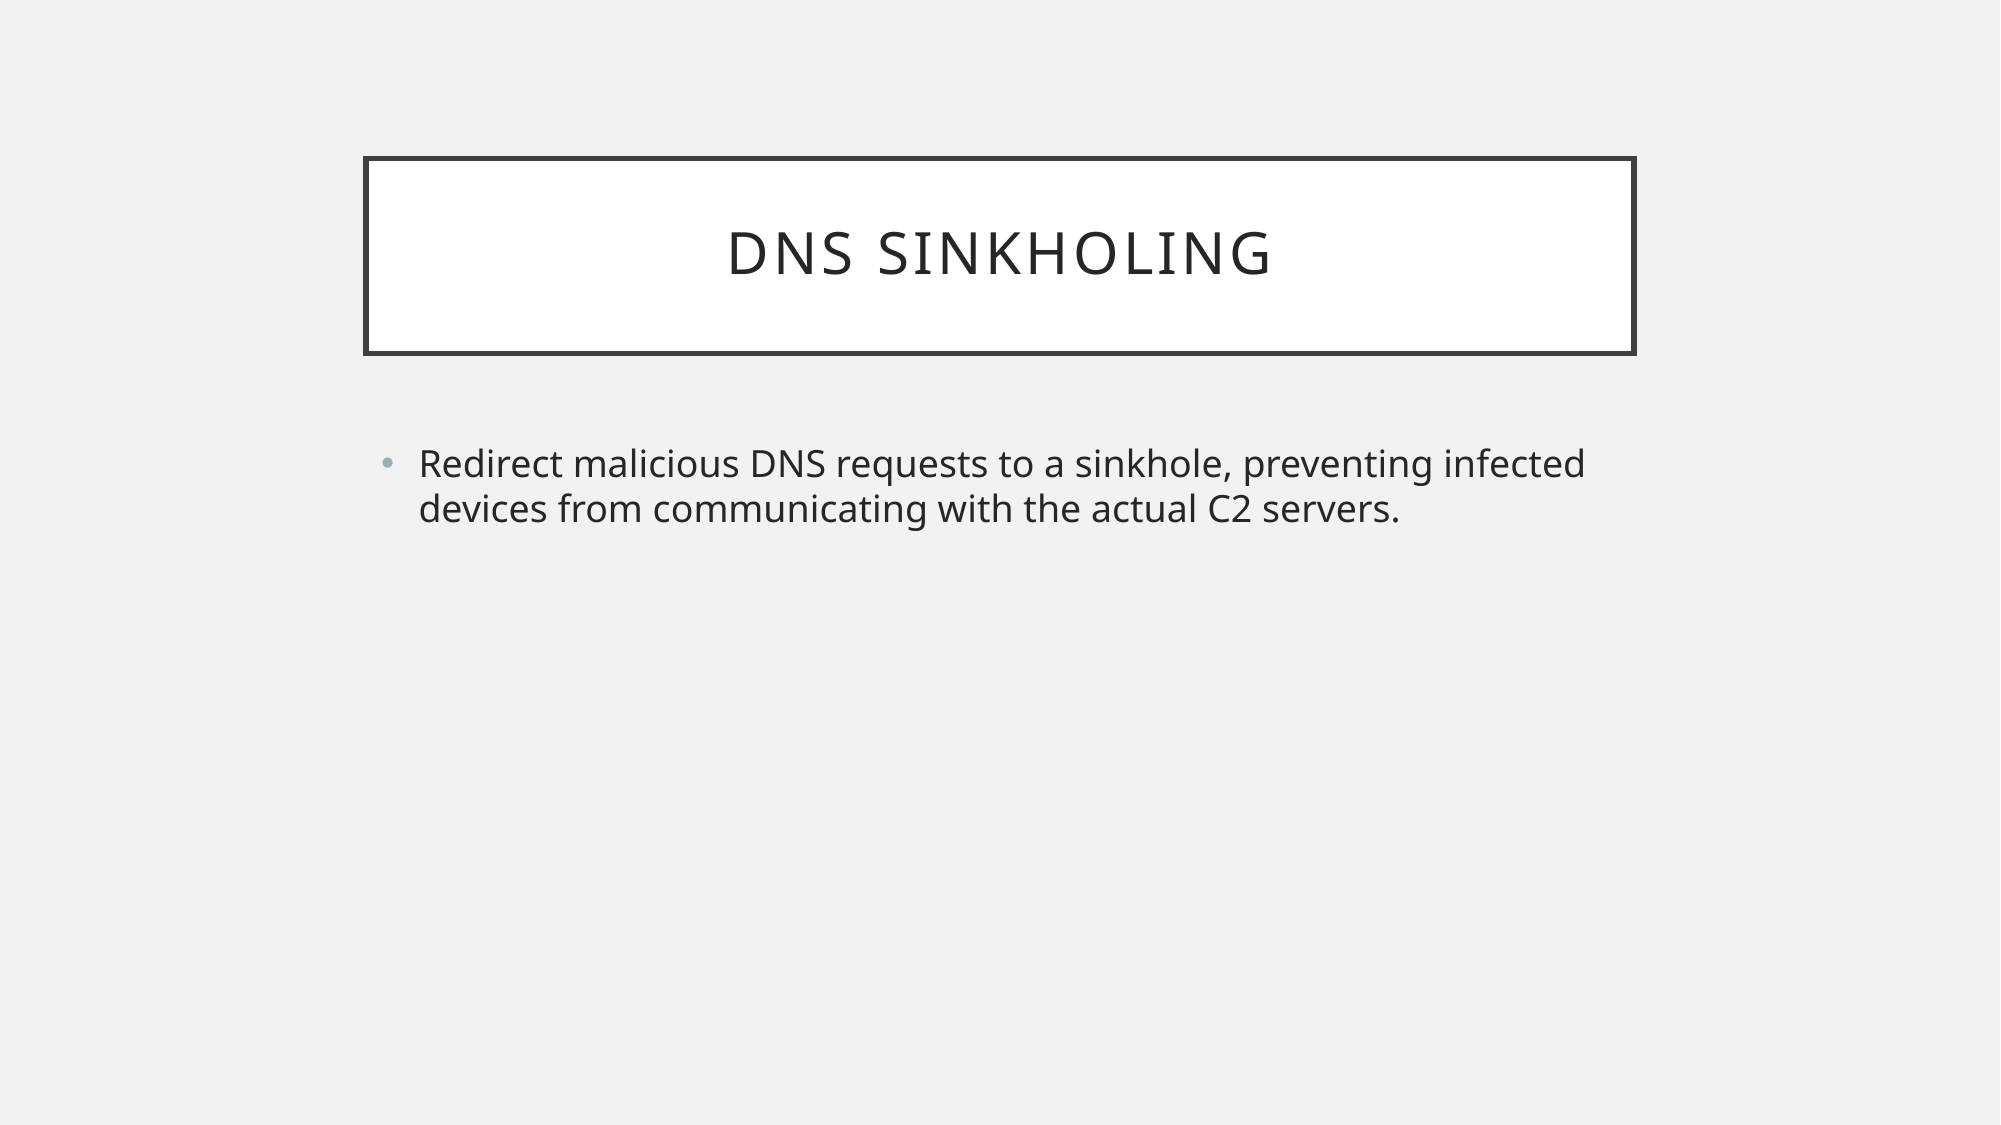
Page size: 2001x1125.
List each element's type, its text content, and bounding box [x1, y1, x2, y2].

list Redirect malicious DNS requests to a sinkhole, preventing infected devices from communicating with the actual C2 servers. [366, 432, 1634, 942]
title DNS Sinkholing [363, 156, 1637, 356]
